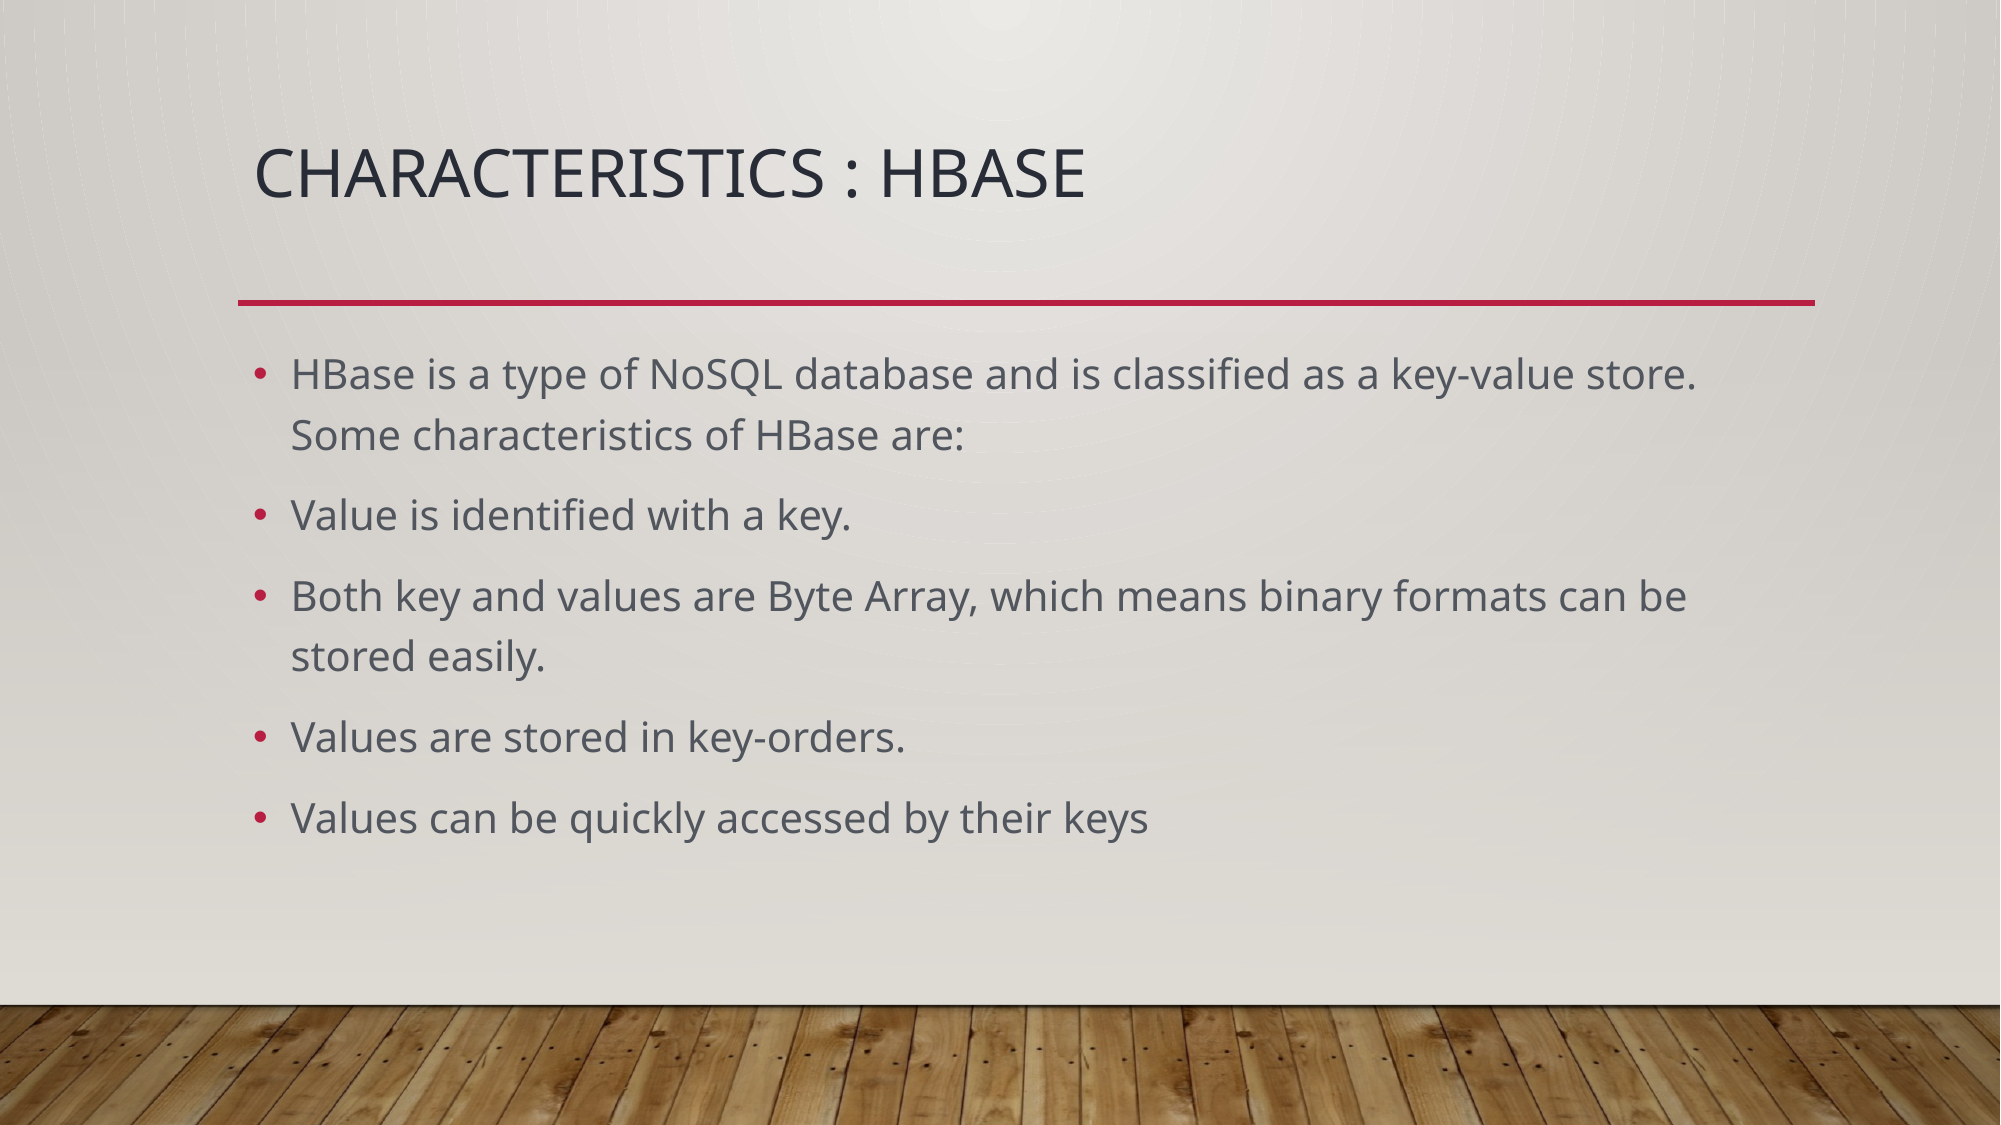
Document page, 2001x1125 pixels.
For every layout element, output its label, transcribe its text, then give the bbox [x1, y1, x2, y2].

picture [0, 1005, 2000, 1125]
list HBase is a type of NoSQL database and is classified as a key-value store. Some characteristics of HBase are: Value is identified with a key. Both key and values are Byte Array, which means binary formats can be stored easily. Values are stored in key-orders. Values can be quickly accessed by their keys [238, 330, 1814, 897]
title Characteristics : HBase [238, 131, 1814, 305]
